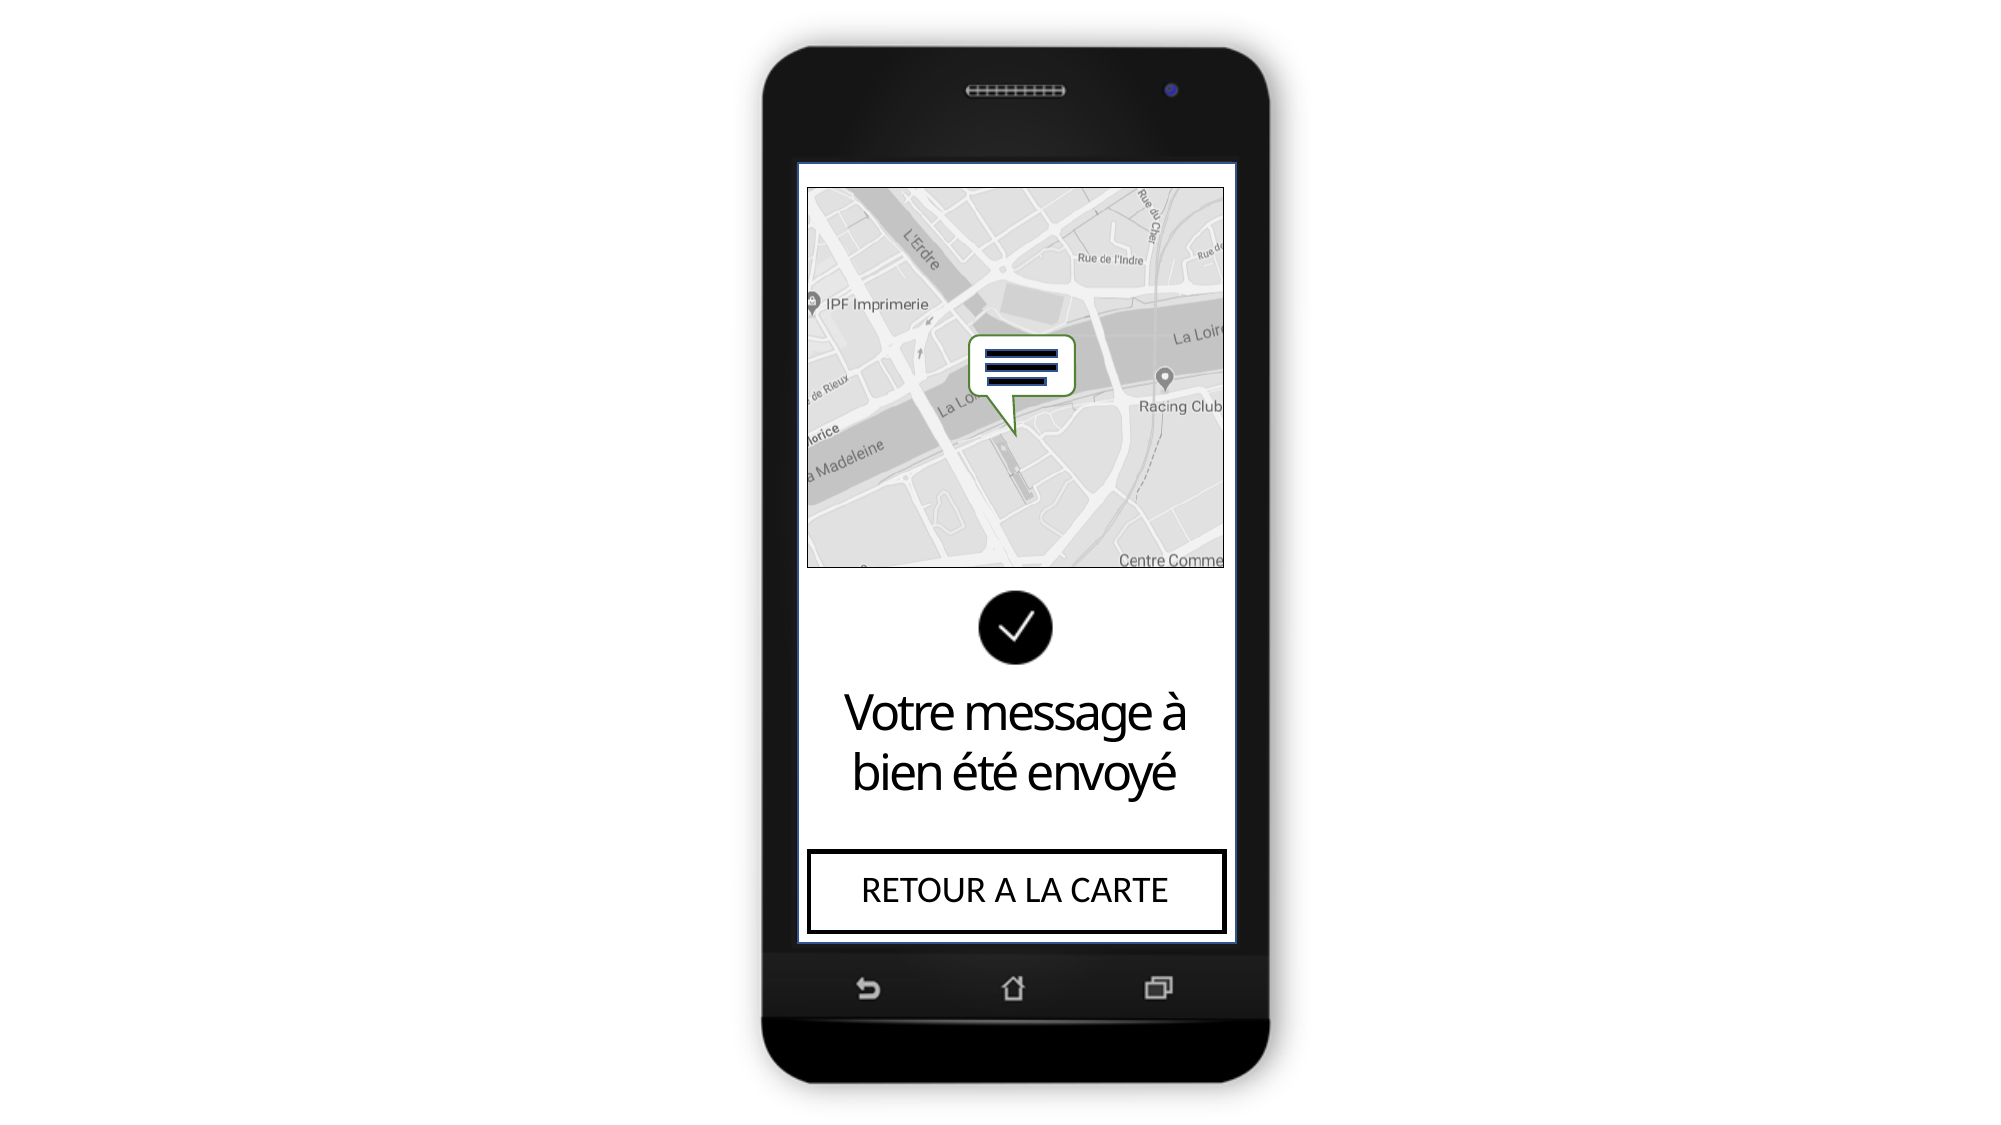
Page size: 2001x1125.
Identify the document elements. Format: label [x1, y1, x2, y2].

picture [602, 0, 1398, 1125]
